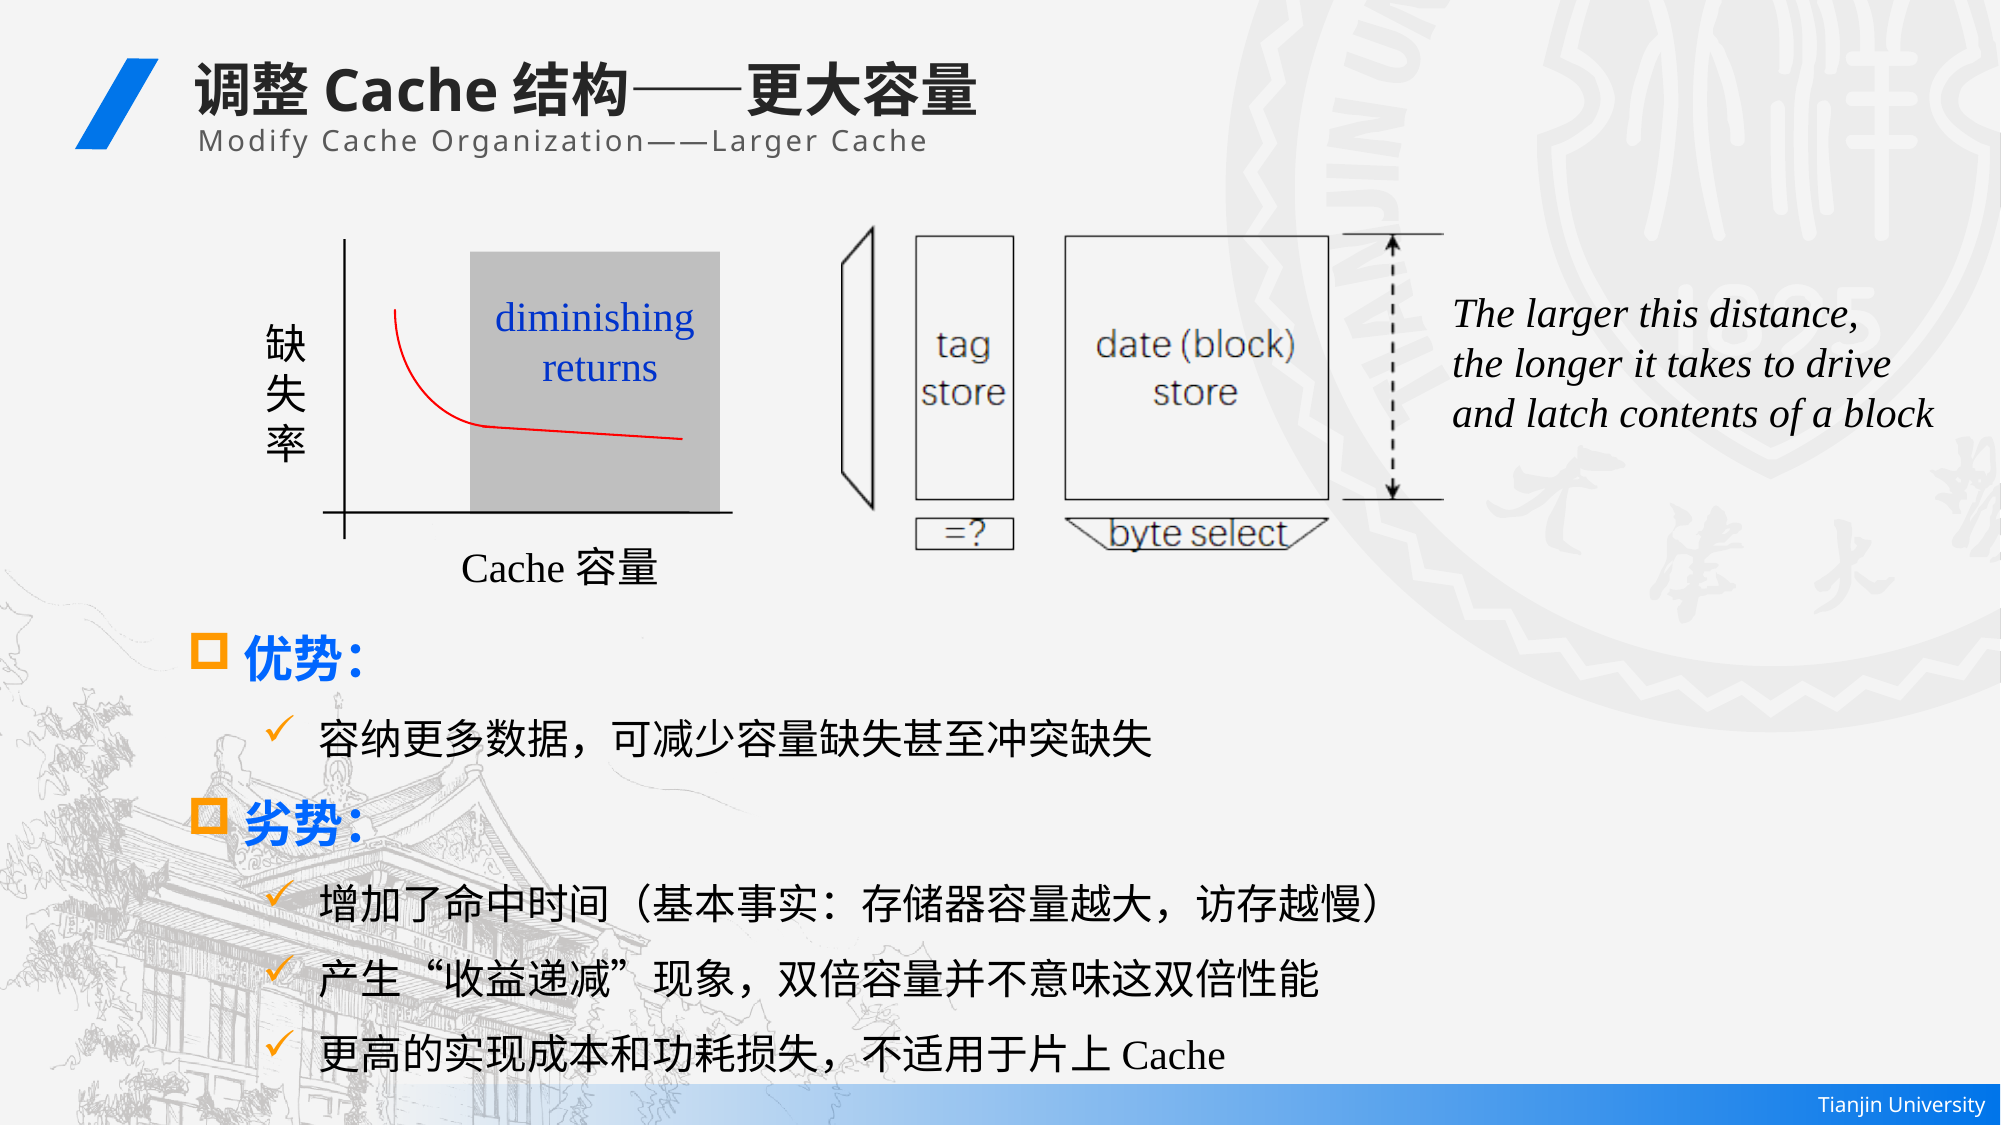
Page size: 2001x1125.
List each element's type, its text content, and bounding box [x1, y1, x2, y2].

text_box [104, 45, 1001, 165]
text_box [470, 251, 720, 512]
text_box 缺失率 [250, 309, 317, 476]
picture [840, 217, 1444, 580]
text_box 优势： 容纳更多数据，可减少容量缺失甚至冲突缺失 劣势： 增加了命中时间（基本事实：存储器容量越大，访存越慢） 产生“收益递减”现象，双倍容量并不意味这双倍性能 更高的实现成本和功耗损失，不适用于片上Cache [172, 590, 1828, 1086]
text_box Cache容量 [445, 532, 674, 598]
text_box [394, 309, 495, 427]
text_box The larger this distance, the longer it takes to drive and latch contents of a block [1444, 278, 1964, 444]
text_box diminishing returns [480, 282, 711, 398]
text_box [74, 98, 104, 150]
